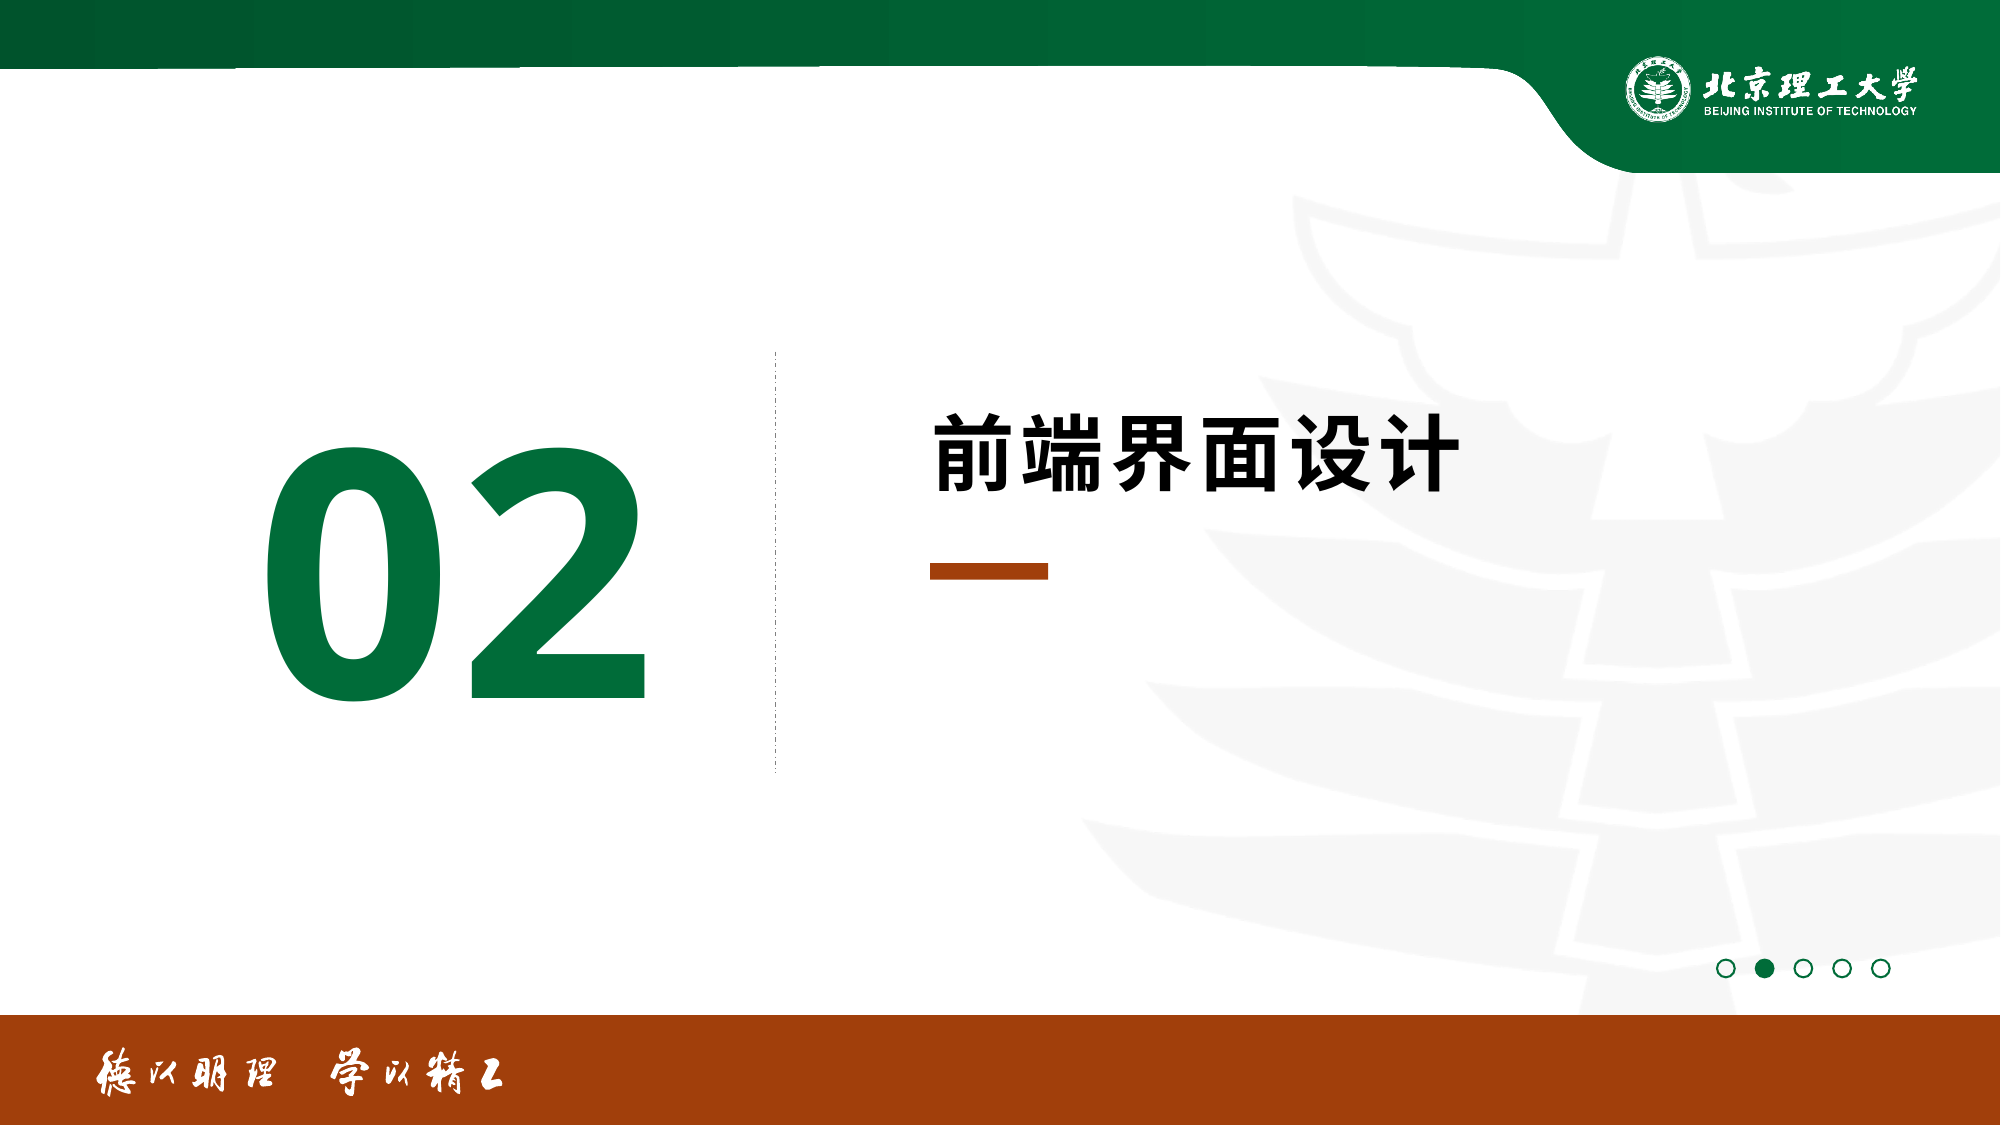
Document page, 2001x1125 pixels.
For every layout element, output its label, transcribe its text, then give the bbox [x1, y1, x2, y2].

picture [1606, 40, 1939, 134]
text_box 02 [240, 345, 672, 776]
text_box [929, 562, 1049, 581]
picture [1081, 0, 2001, 1110]
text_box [1716, 959, 1890, 978]
text_box 前端界面设计 [916, 393, 1478, 509]
